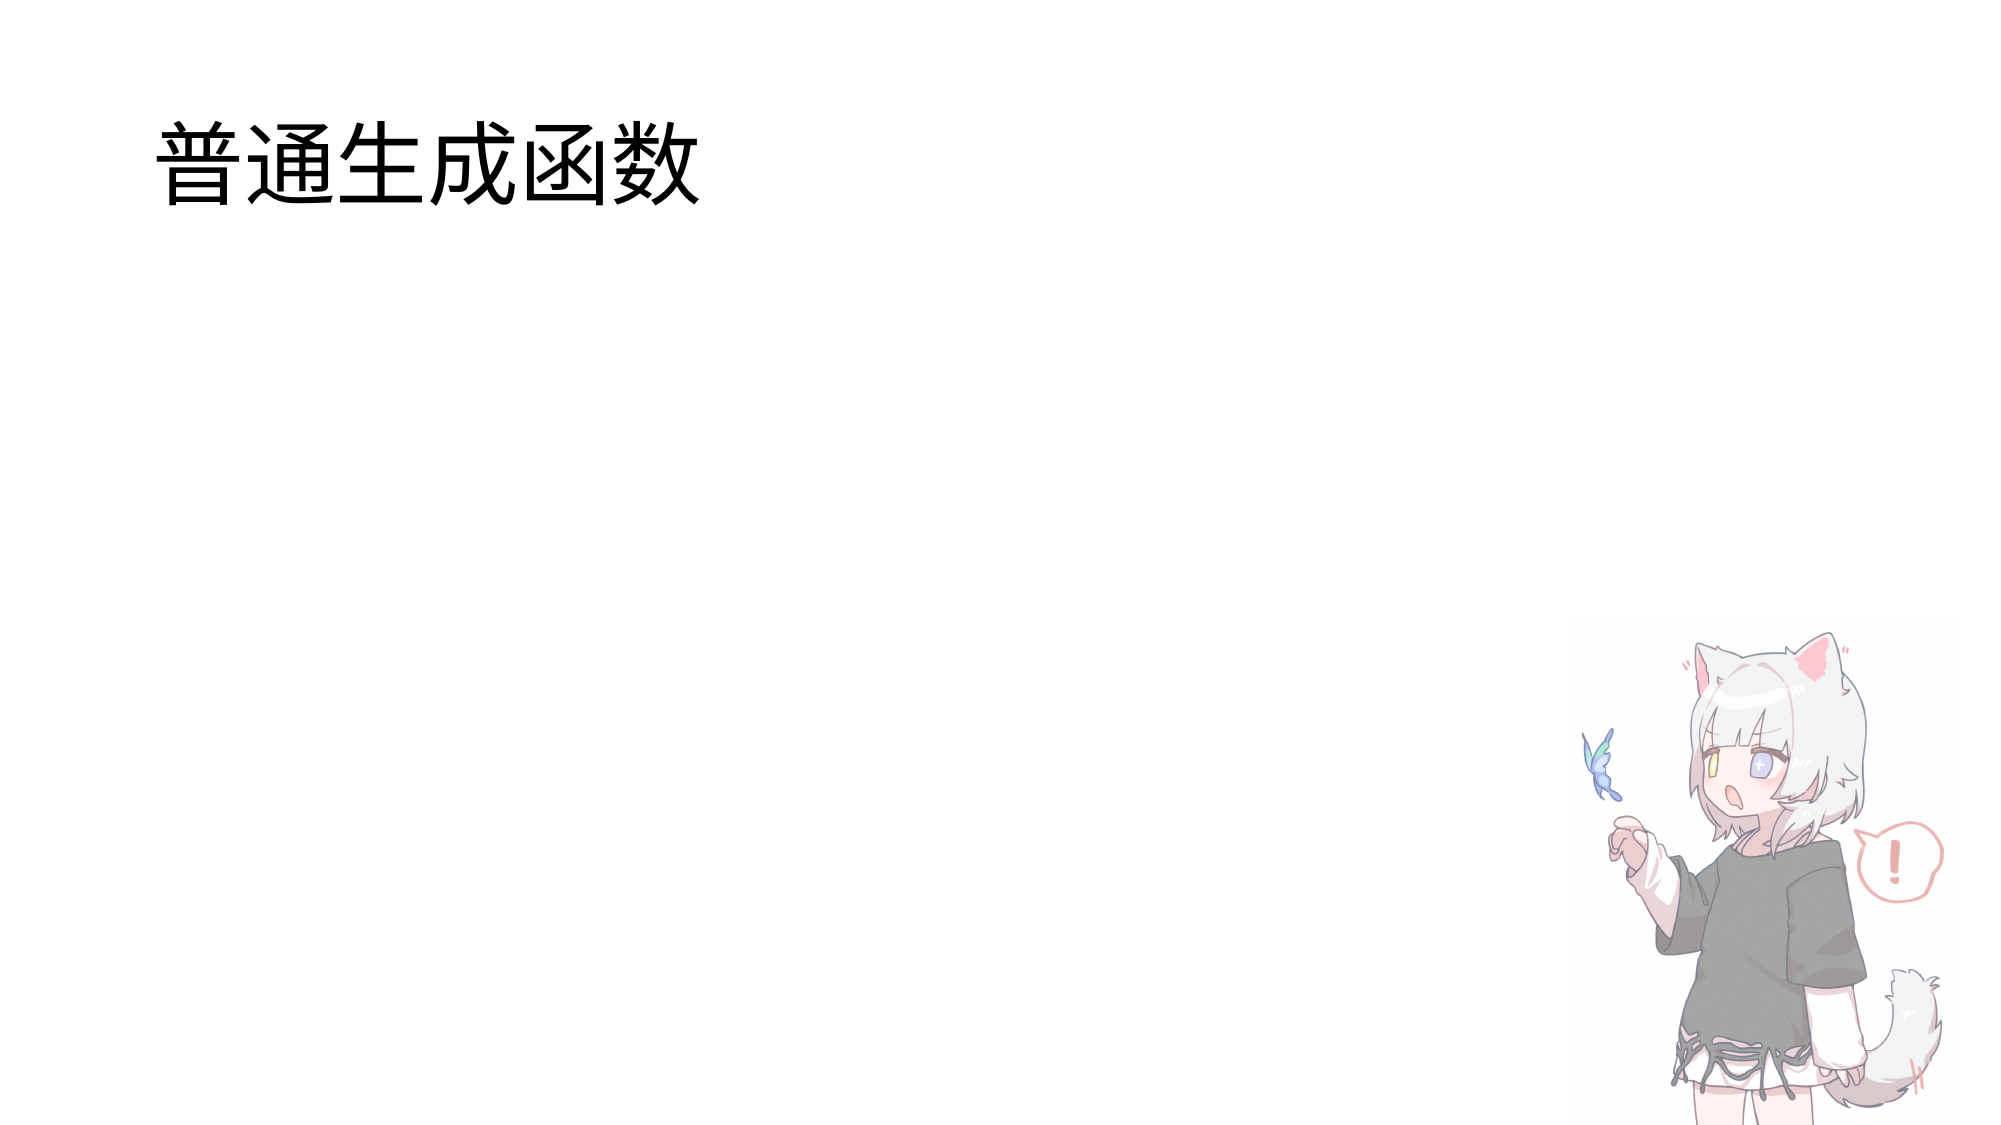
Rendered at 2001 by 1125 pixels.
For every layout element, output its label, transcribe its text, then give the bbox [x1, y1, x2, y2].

title 普通生成函数 [137, 59, 1863, 278]
